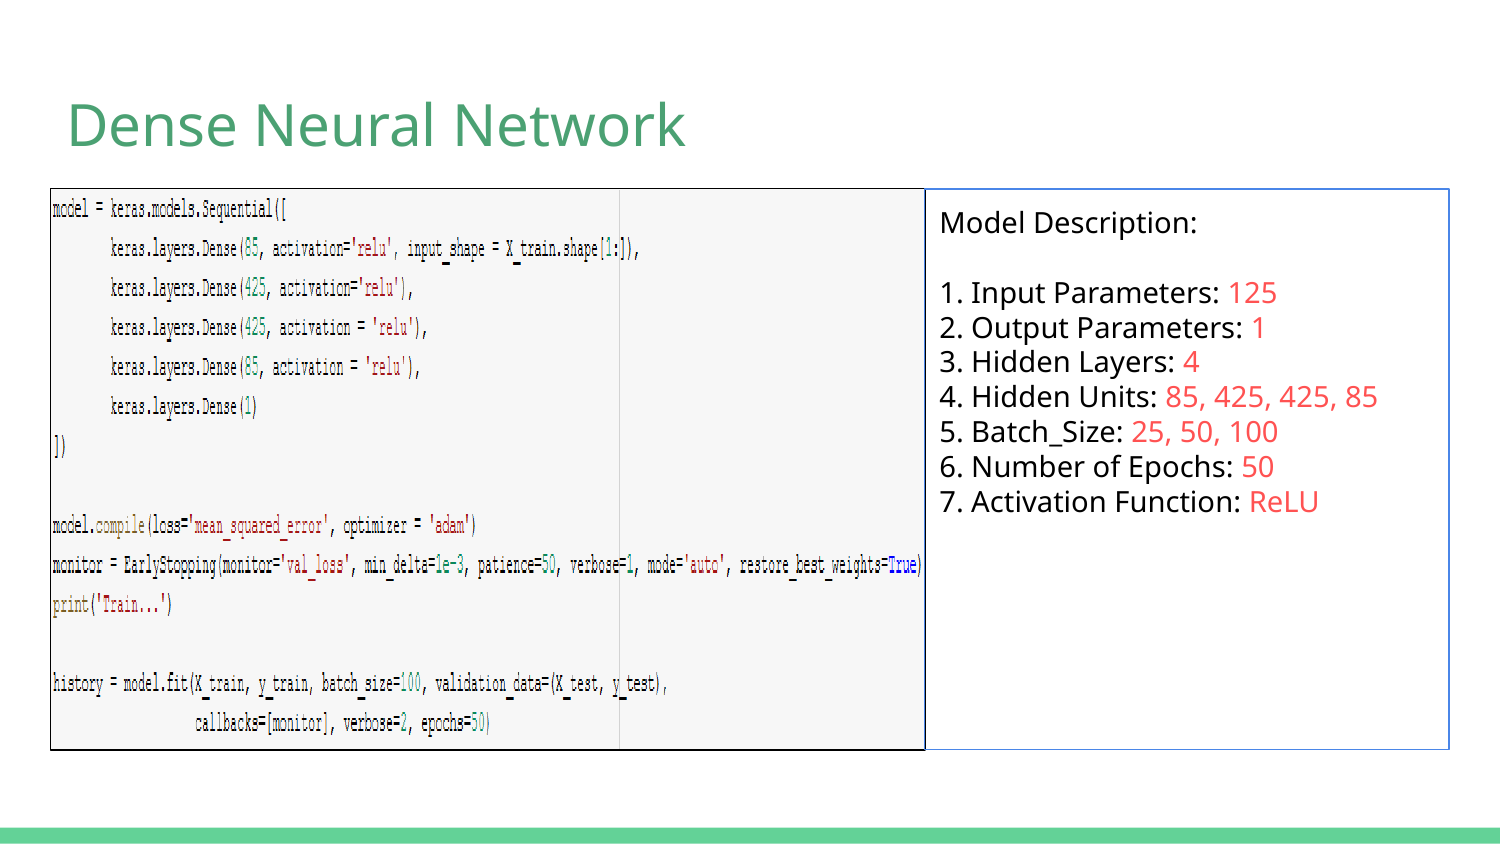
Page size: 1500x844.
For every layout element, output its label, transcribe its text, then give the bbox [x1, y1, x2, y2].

picture [50, 188, 925, 750]
title Dense Neural Network [51, 72, 1449, 167]
text_box Model Description: 1. Input Parameters: 125 2. Output Parameters: 1 3. Hidden Layers: 4 4. Hidden Units: 85, 425, 425, 85 5. Batch_Size: 25, 50, 100 6. Number of Epochs: 50 7. Activation Function: ReLU [925, 188, 1449, 750]
